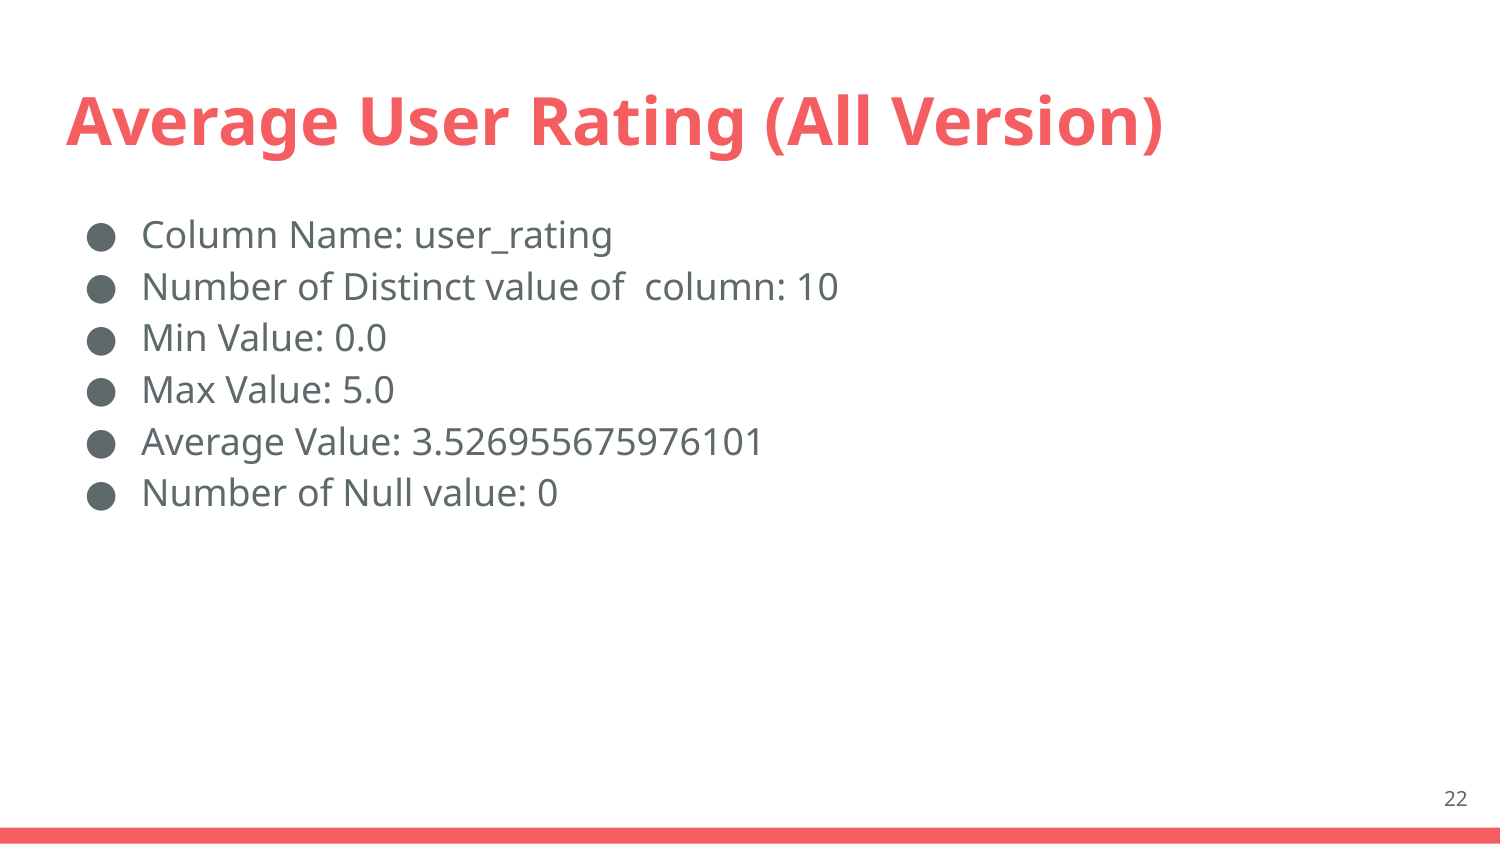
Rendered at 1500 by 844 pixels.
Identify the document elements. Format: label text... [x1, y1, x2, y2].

title Average User Rating (All Version) [51, 64, 1449, 167]
slide_number 22 [1392, 767, 1483, 833]
list Column Name: user_rating Number of Distinct value of column: 10 Min Value: 0.0 Max Value: 5.0 Average Value: 3.526955675976101 Number of Null value: 0 [51, 189, 1449, 750]
